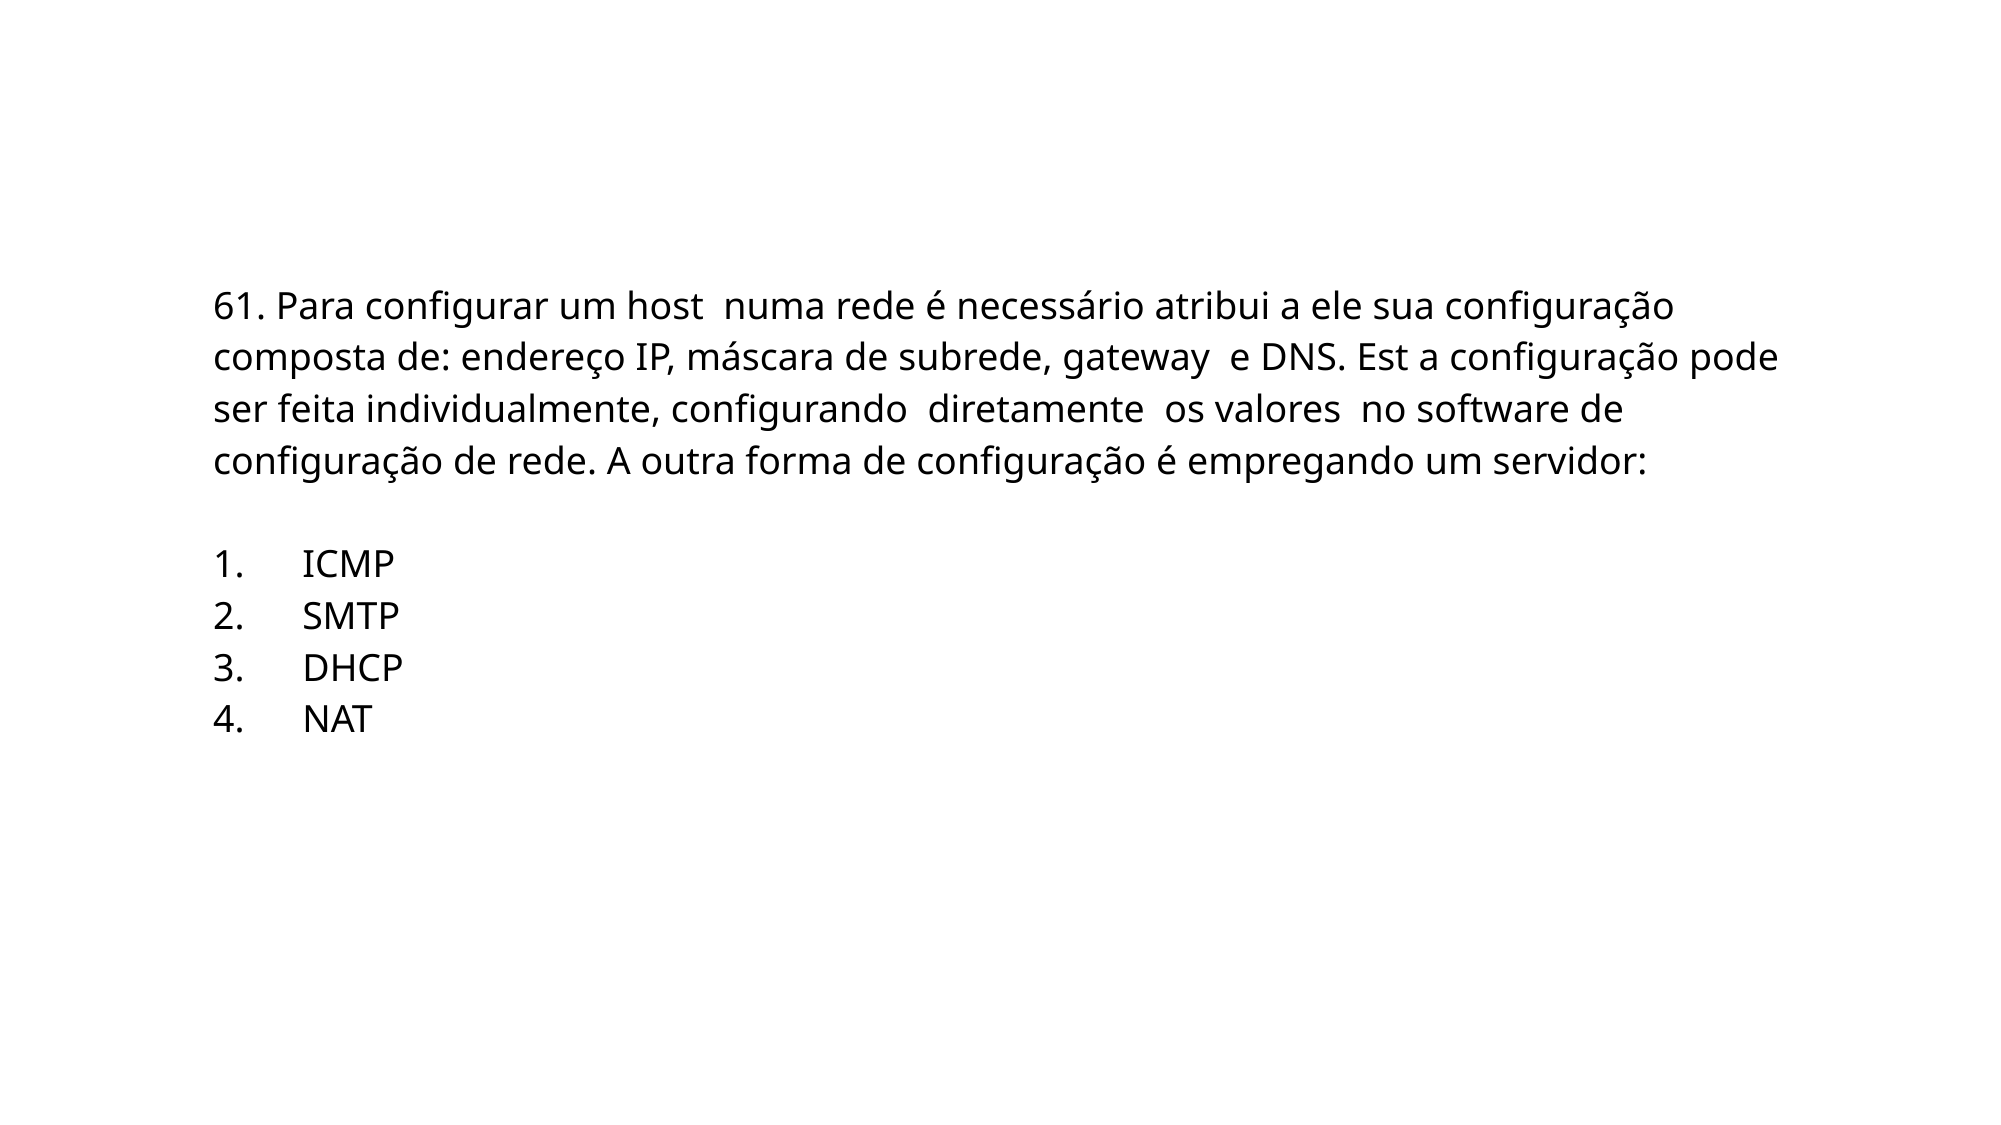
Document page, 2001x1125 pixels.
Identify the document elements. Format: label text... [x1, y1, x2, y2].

text_box 61. Para configurar um host numa rede é necessário atribui a ele sua configuração composta de: endereço IP, máscara de subrede, gateway e DNS. Est a configuração pode ser feita individualmente, configurando diretamente os valores no software de configuração de rede. A outra forma de configuração é empregando um servidor: 1. ICMP 2. SMTP 3. DHCP 4. NAT [198, 267, 1798, 748]
